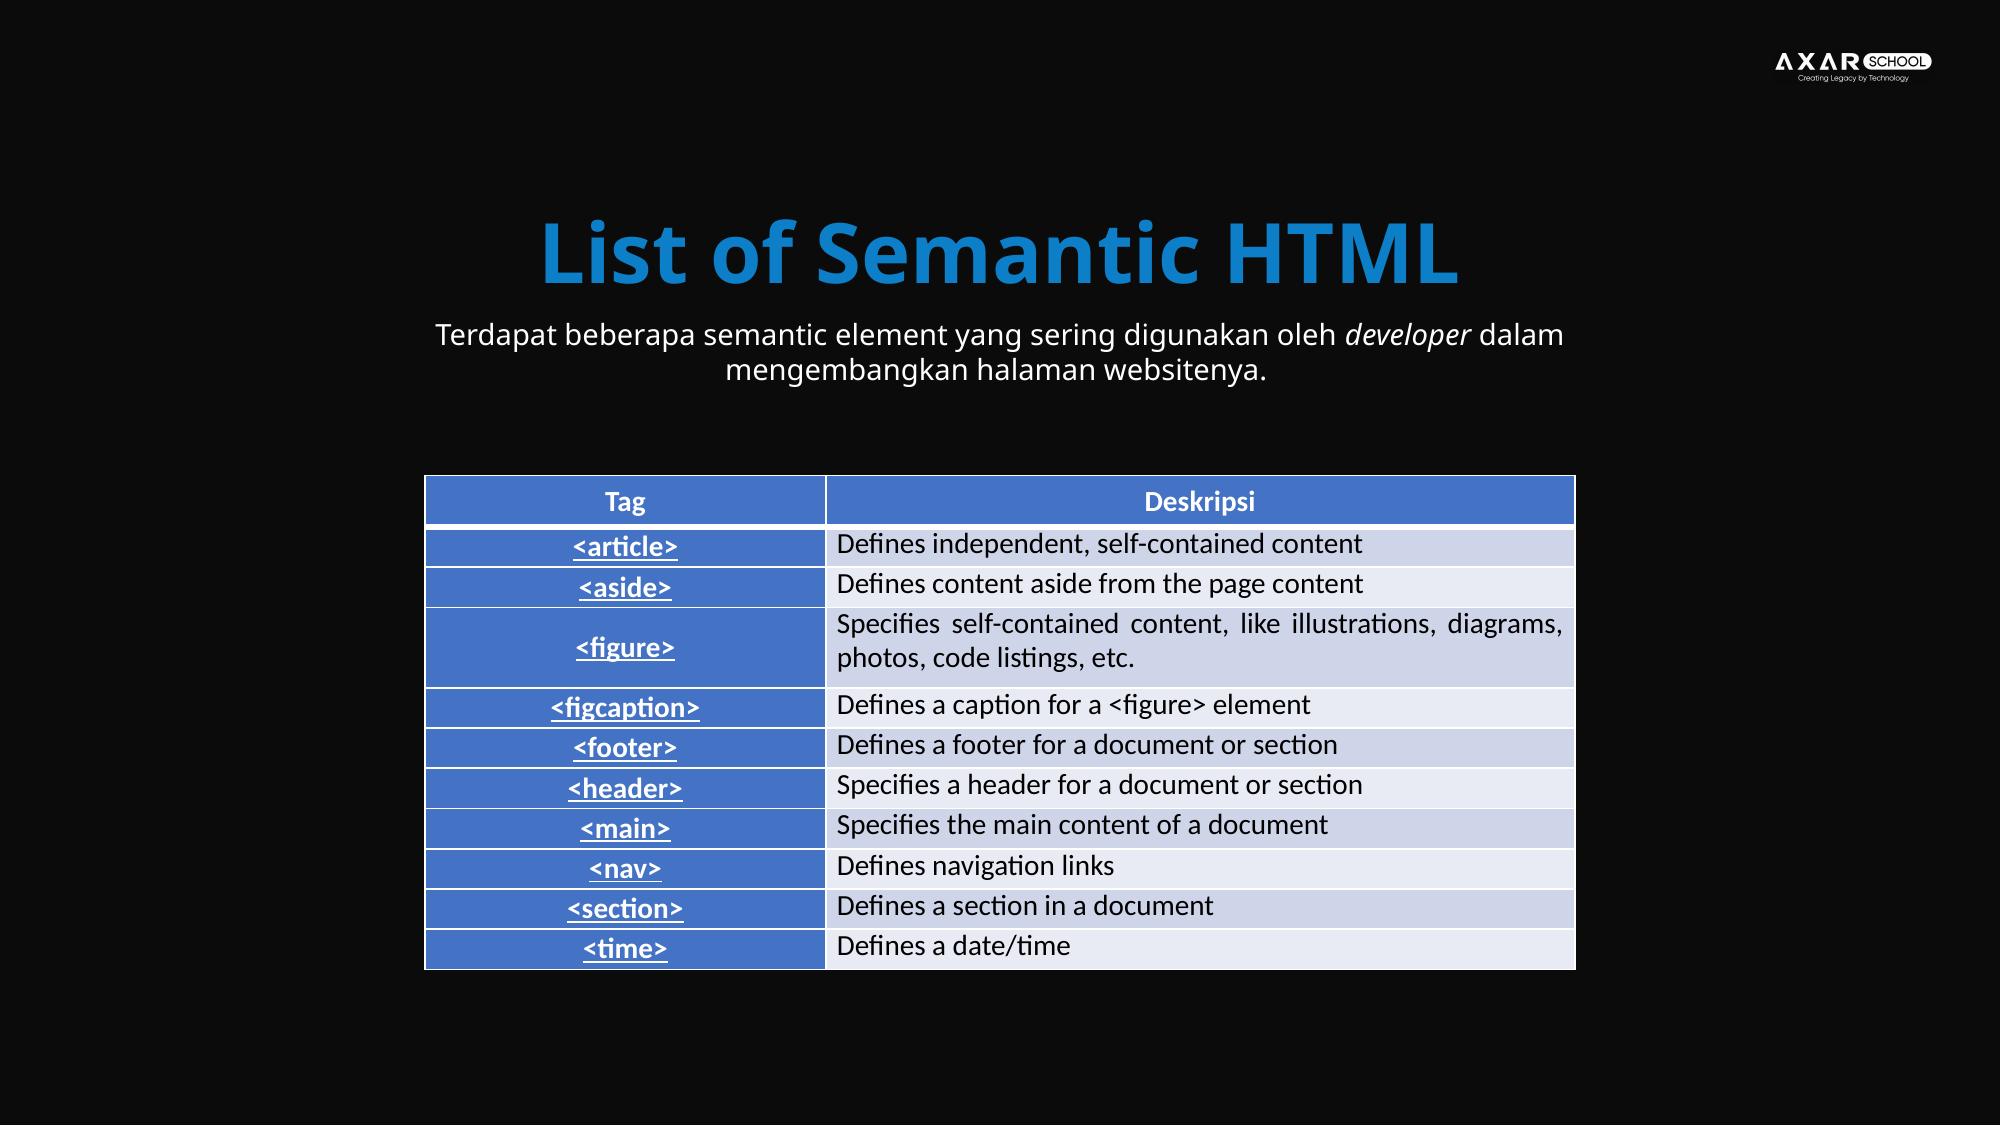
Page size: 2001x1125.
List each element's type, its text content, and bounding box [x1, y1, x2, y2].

table_cell <header> [426, 769, 825, 808]
table_cell <nav> [426, 850, 825, 888]
table_cell <main> [426, 809, 825, 848]
table_cell <time> [426, 930, 825, 969]
table_cell <section> [426, 890, 825, 928]
table_cell Defines navigation links [827, 850, 1574, 888]
text_box Terdapat beberapa semantic element yang sering digunakan oleh developer dalam mengembangkan halaman websitenya. [325, 308, 1675, 394]
table_header Deskripsi [827, 476, 1574, 524]
table_cell Defines a caption for a <figure> element [827, 689, 1574, 727]
table_cell Defines a footer for a document or section [827, 729, 1574, 767]
table_cell Defines a section in a document [827, 890, 1574, 928]
text_box List of Semantic HTML [523, 192, 1477, 308]
table_cell Defines independent, self-contained content [827, 530, 1574, 566]
table_cell Specifies self-contained content, like illustrations, diagrams, photos, code listings, etc. [827, 608, 1574, 687]
table_cell Specifies a header for a document or section [827, 769, 1574, 808]
table_cell Defines content aside from the page content [827, 568, 1574, 607]
table_cell Specifies the main content of a document [827, 809, 1574, 848]
table_cell <aside> [426, 568, 825, 607]
table_cell <article> [426, 530, 825, 566]
table_cell Defines a date/time [827, 930, 1574, 969]
table_cell <figure> [426, 608, 825, 687]
table_cell <figcaption> [426, 689, 825, 727]
table_header Tag [426, 476, 825, 524]
picture [1773, 50, 1934, 84]
table_cell <footer> [426, 729, 825, 767]
